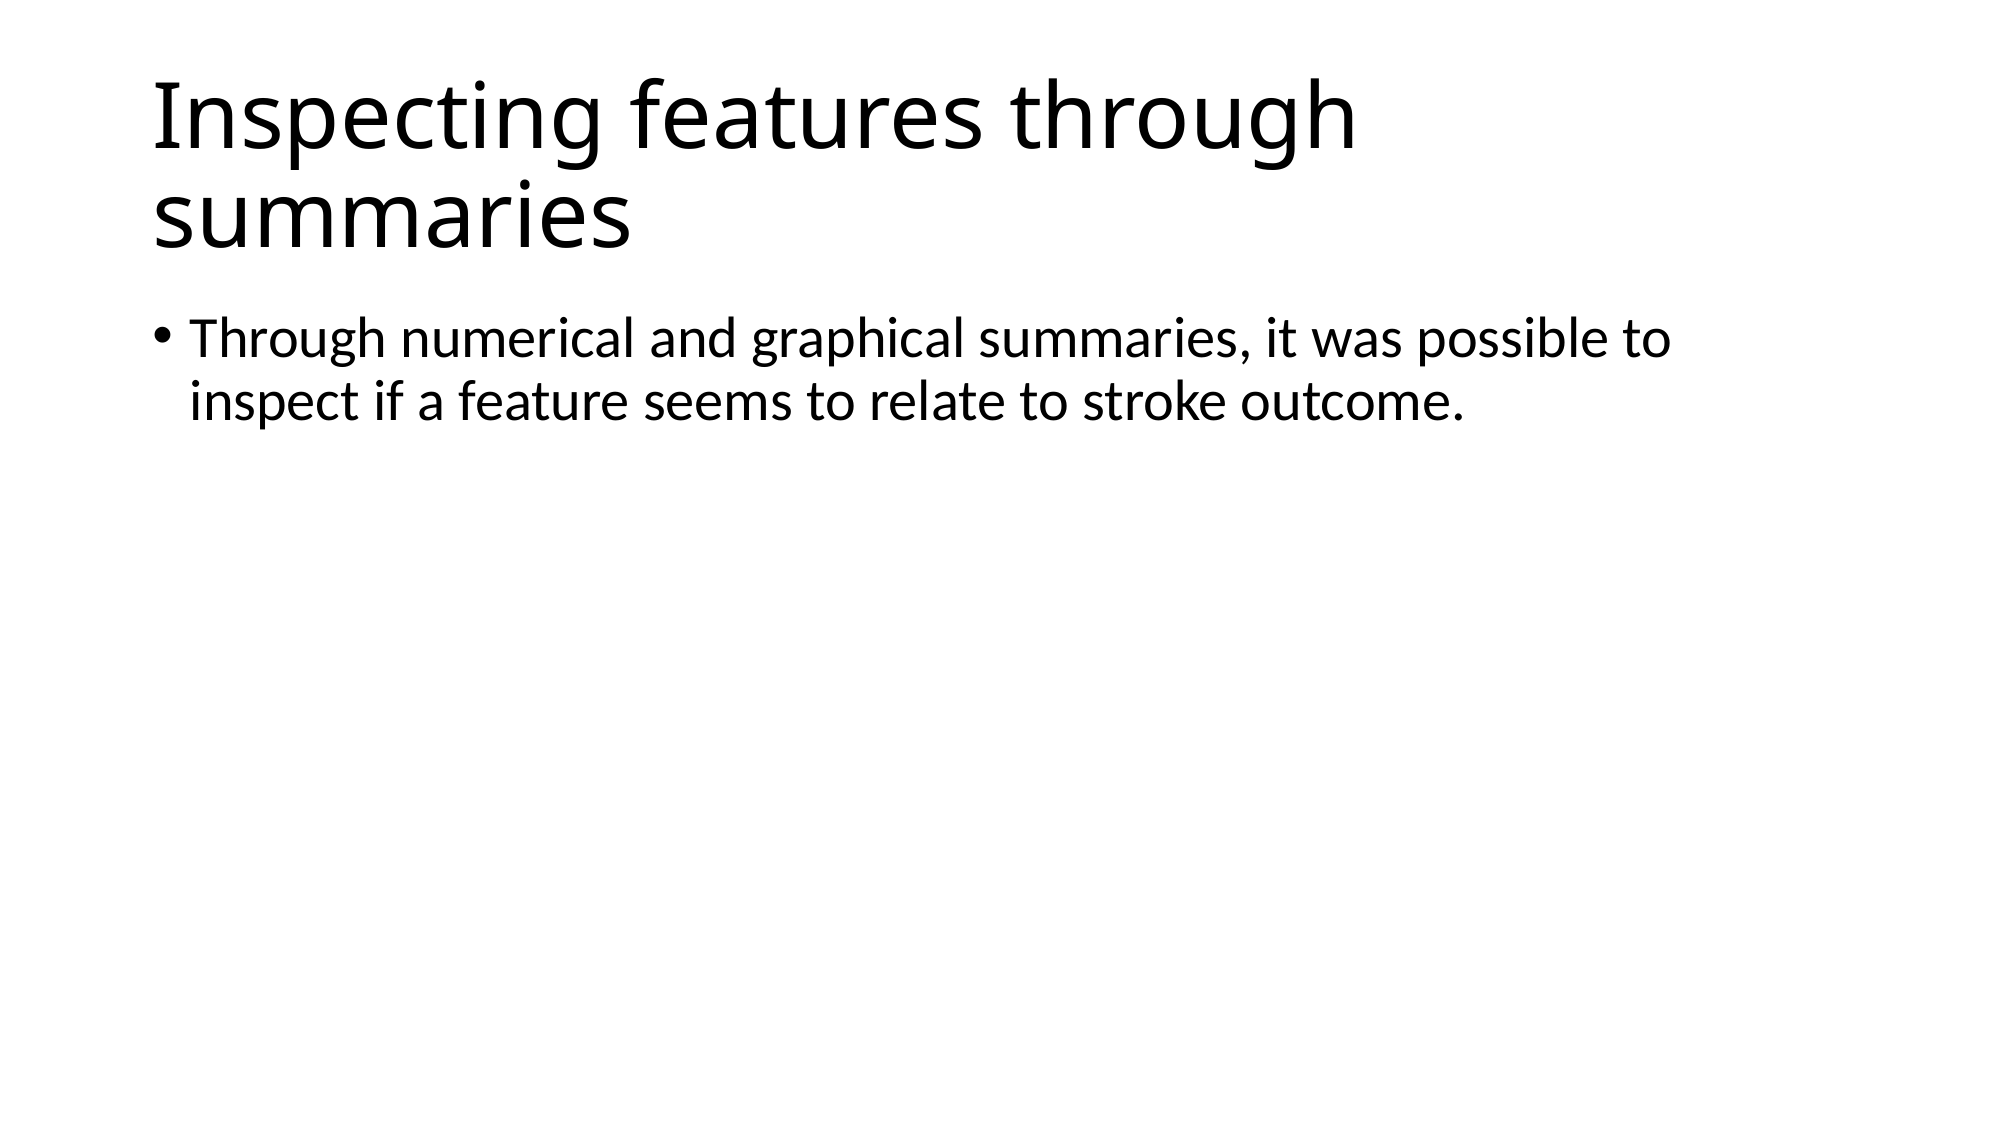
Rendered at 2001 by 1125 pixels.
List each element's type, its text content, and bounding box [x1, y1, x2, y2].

list Through numerical and graphical summaries, it was possible to inspect if a feature seems to relate to stroke outcome. [137, 299, 1863, 1014]
title Inspecting features through summaries [137, 59, 1863, 278]
